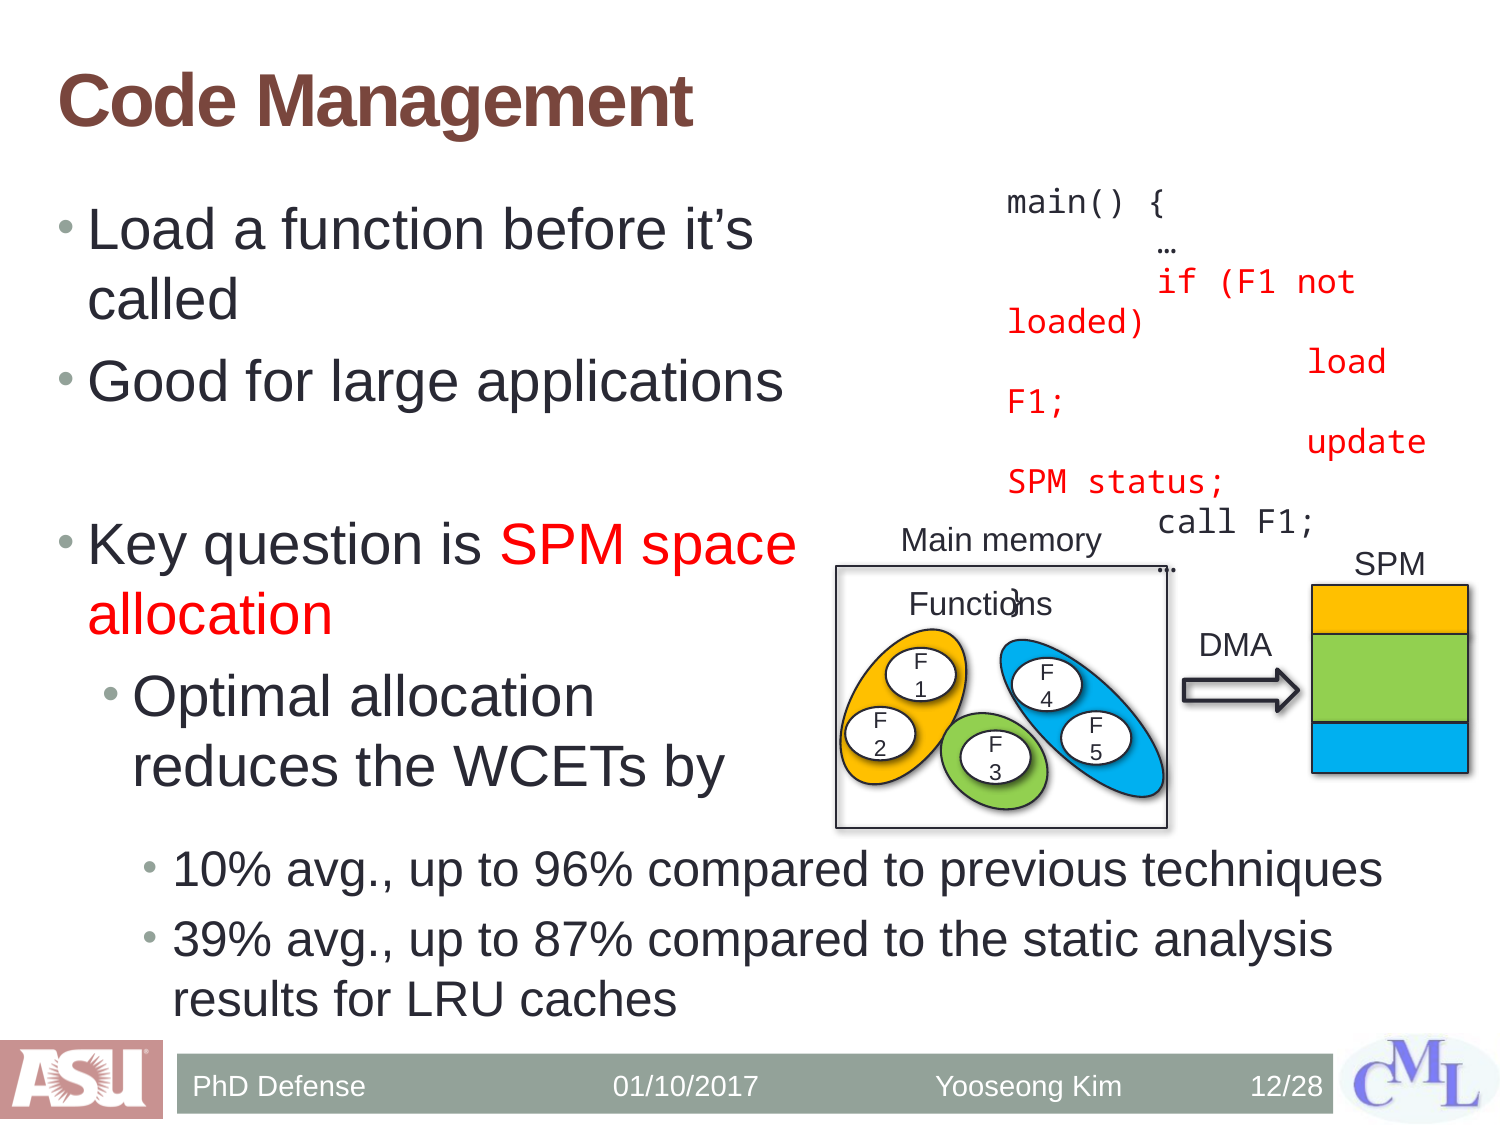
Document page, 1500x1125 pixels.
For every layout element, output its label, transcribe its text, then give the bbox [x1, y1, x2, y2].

footer Yooseong Kim [801, 1056, 1138, 1114]
text_box main() { … if (F1 not loaded) load F1; update SPM status; call F1; … } [992, 173, 1468, 615]
text_box DMA [1196, 615, 1308, 671]
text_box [1311, 534, 1469, 773]
title Code Management [42, 27, 1469, 166]
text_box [835, 510, 1188, 829]
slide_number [177, 1056, 781, 1114]
text_box [1196, 671, 1299, 712]
text_box 10% avg., up to 96% compared to previous techniques 39% avg., up to 87% compared to the static analysis results for LRU caches [127, 828, 1421, 996]
list Load a function before it’s called Good for large applications Key question is SPM space allocation Optimal allocation reduces the WCETs by [42, 184, 829, 1029]
